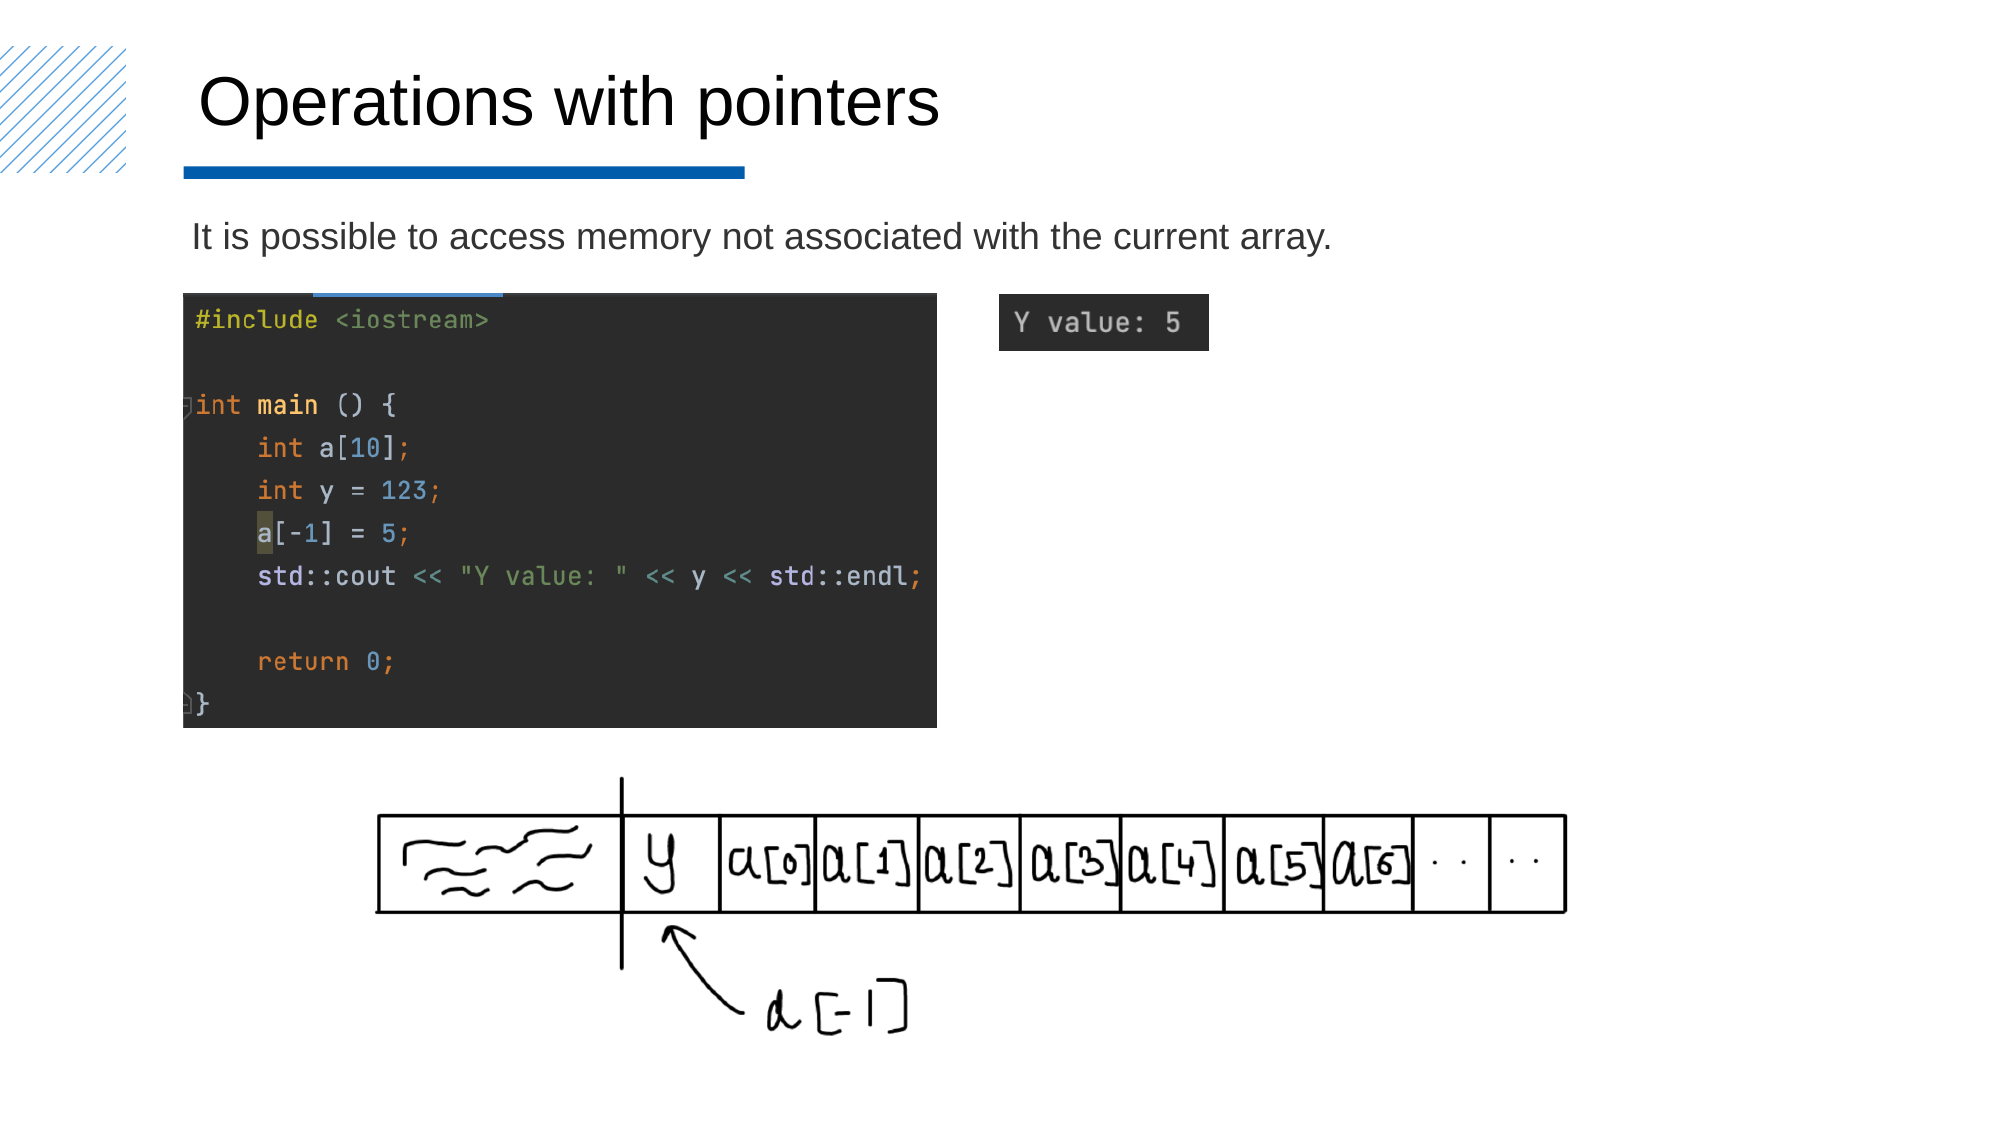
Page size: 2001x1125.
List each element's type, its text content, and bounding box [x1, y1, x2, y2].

list Operations with pointers [183, 58, 1780, 149]
picture [0, 46, 126, 173]
text_box It is possible to access memory not associated with the current array. [183, 204, 1780, 265]
picture [999, 293, 1209, 351]
picture [183, 293, 1601, 1090]
